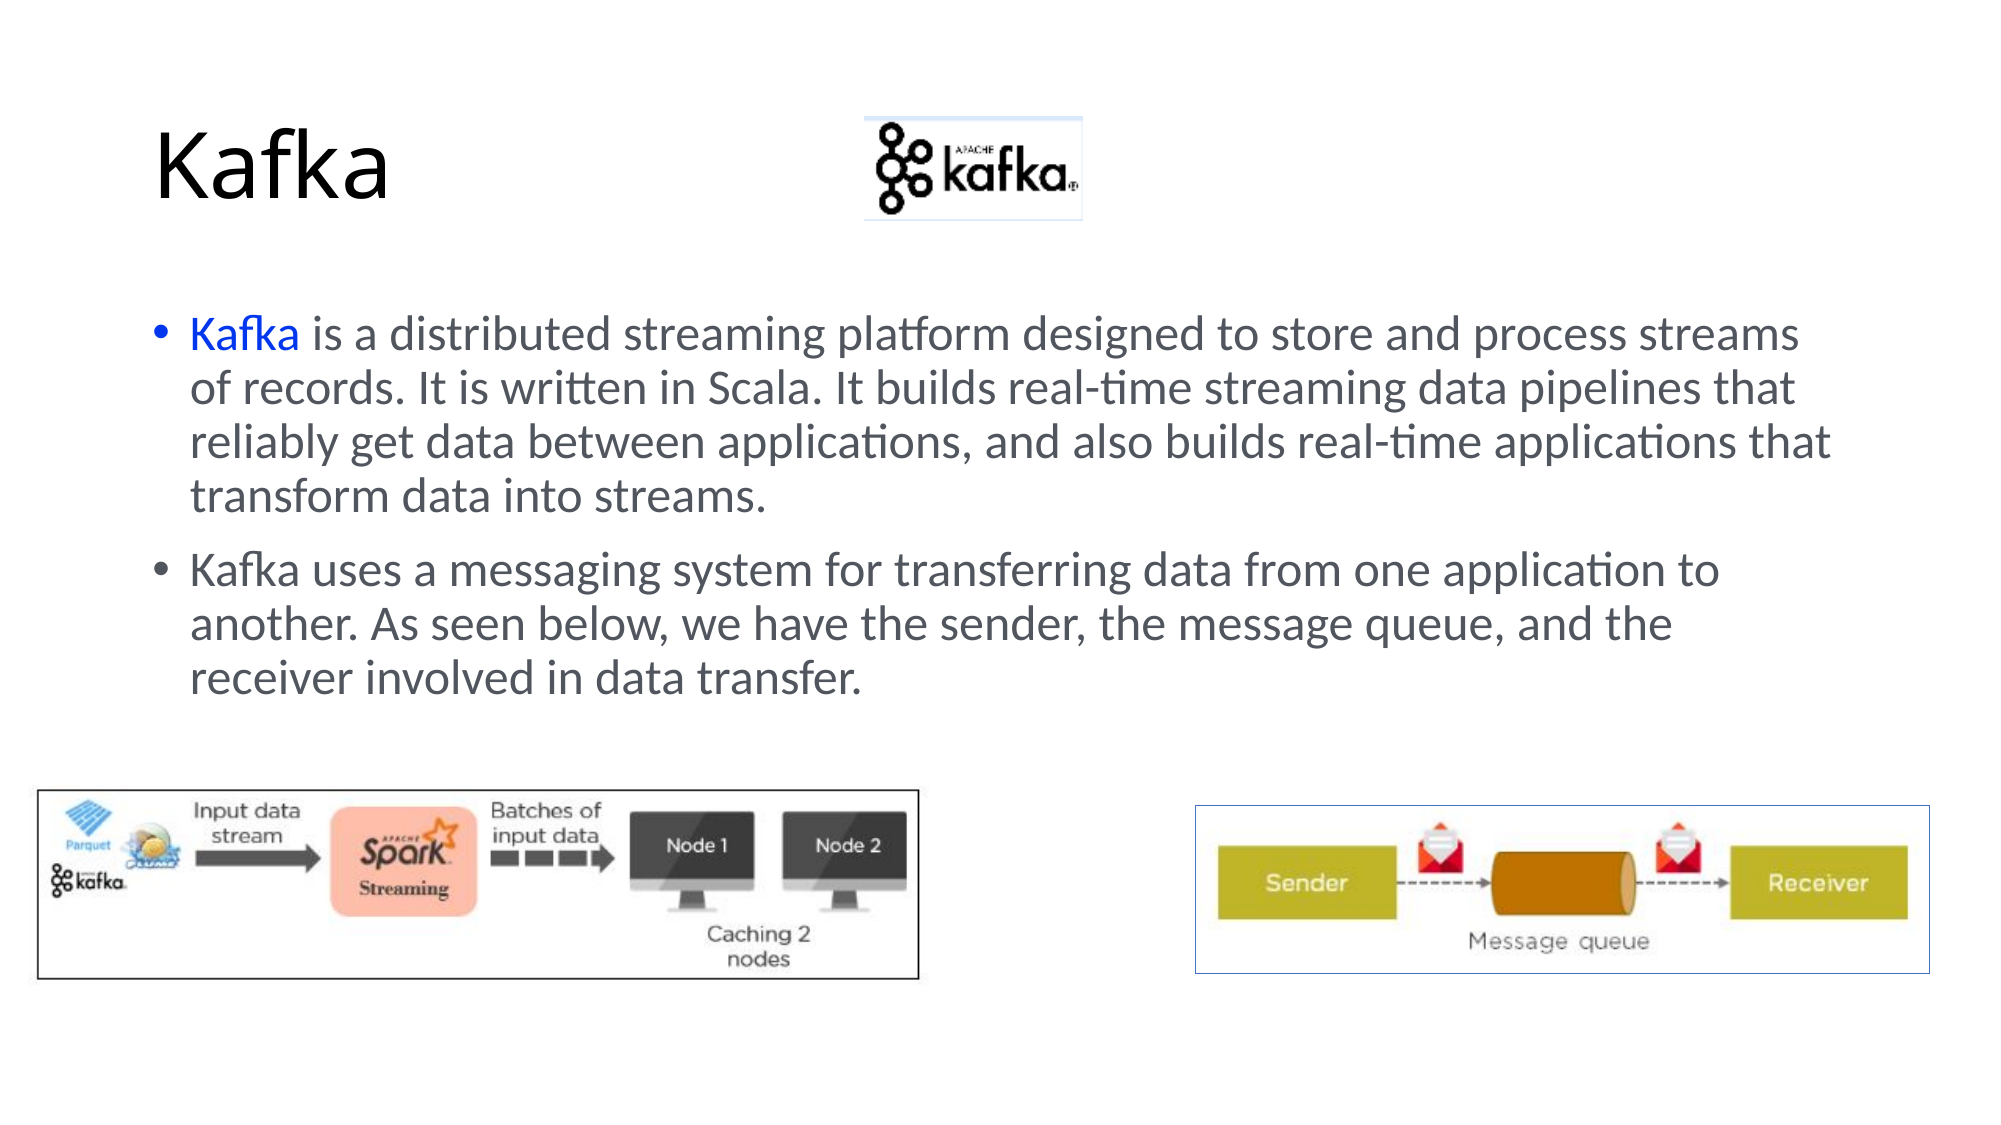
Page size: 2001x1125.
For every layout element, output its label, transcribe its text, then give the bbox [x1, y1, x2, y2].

list Kafka is a distributed streaming platform designed to store and process streams of records. It is written in Scala. It builds real-time streaming data pipelines that reliably get data between applications, and also builds real-time applications that transform data into streams. Kafka uses a messaging system for transferring data from one application to another. As seen below, we have the sender, the message queue, and the receiver involved in data transfer. [137, 299, 1863, 1014]
title Kafka [137, 59, 1863, 278]
picture [1195, 805, 1930, 974]
picture [28, 785, 943, 994]
picture [864, 116, 1083, 221]
